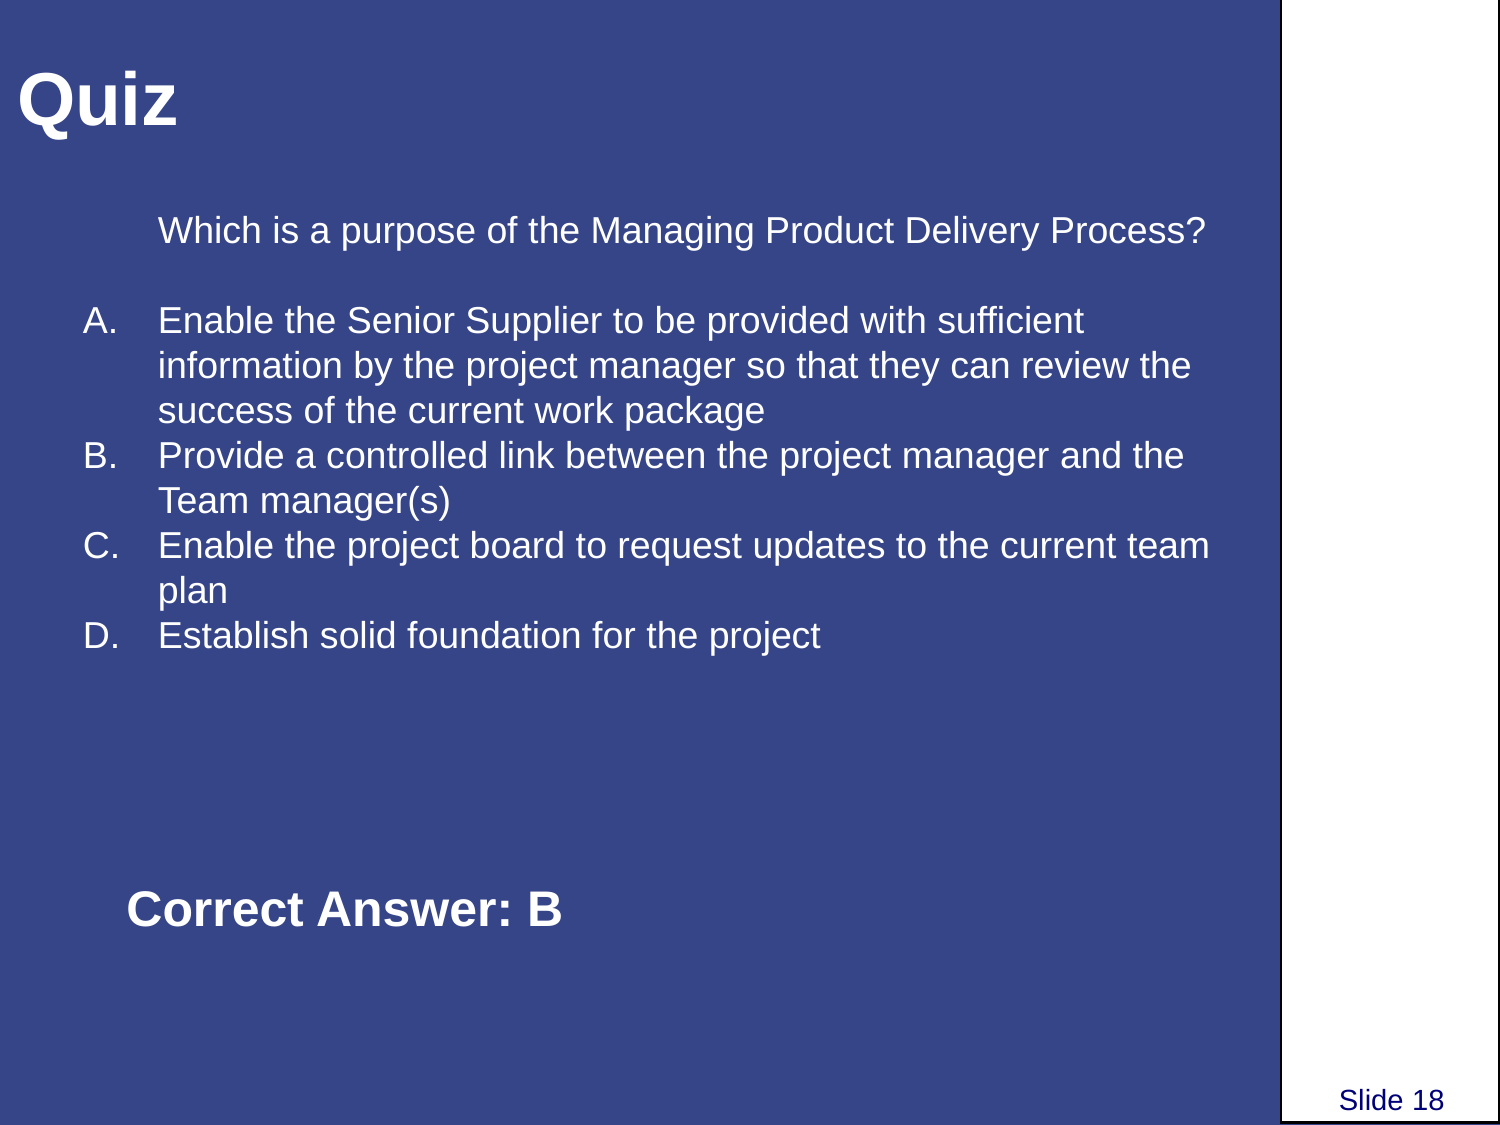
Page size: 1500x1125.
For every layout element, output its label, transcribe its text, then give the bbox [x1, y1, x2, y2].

text_box Which is a purpose of the Managing Product Delivery Process? Enable the Senior Supplier to be provided with sufficient information by the project manager so that they can review the success of the current work package Provide a controlled link between the project manager and the Team manager(s) Enable the project board to request updates to the current team plan Establish solid foundation for the project [68, 198, 1269, 709]
title Quiz [1, 14, 1278, 178]
text_box Correct Answer: B [111, 869, 1256, 945]
